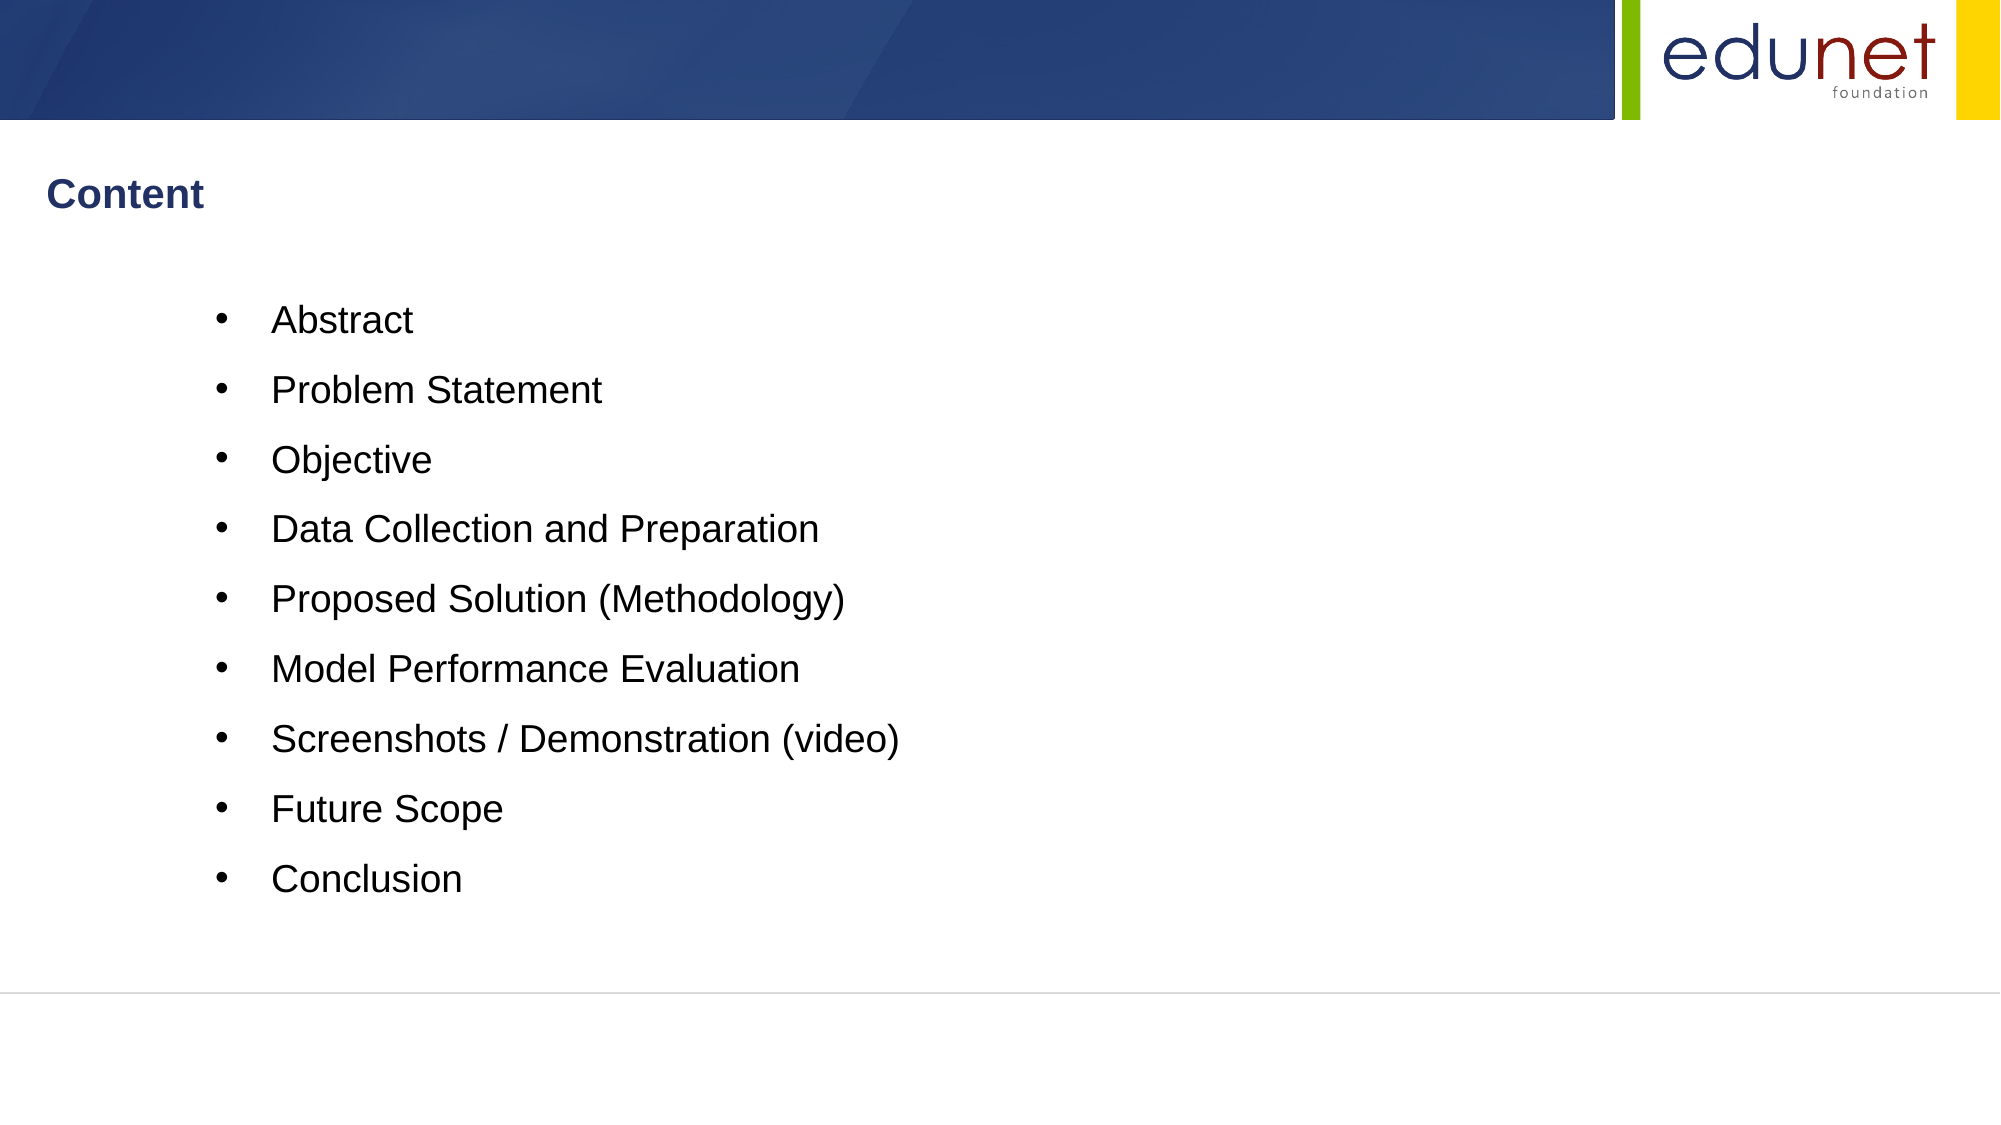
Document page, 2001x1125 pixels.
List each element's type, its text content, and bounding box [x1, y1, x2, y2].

picture [1652, 12, 1948, 108]
text_box Content [31, 159, 467, 225]
text_box Abstract Problem Statement Objective Data Collection and Preparation Proposed Solution (Methodology) Model Performance Evaluation Screenshots / Demonstration (video) Future Scope Conclusion [200, 263, 1731, 908]
